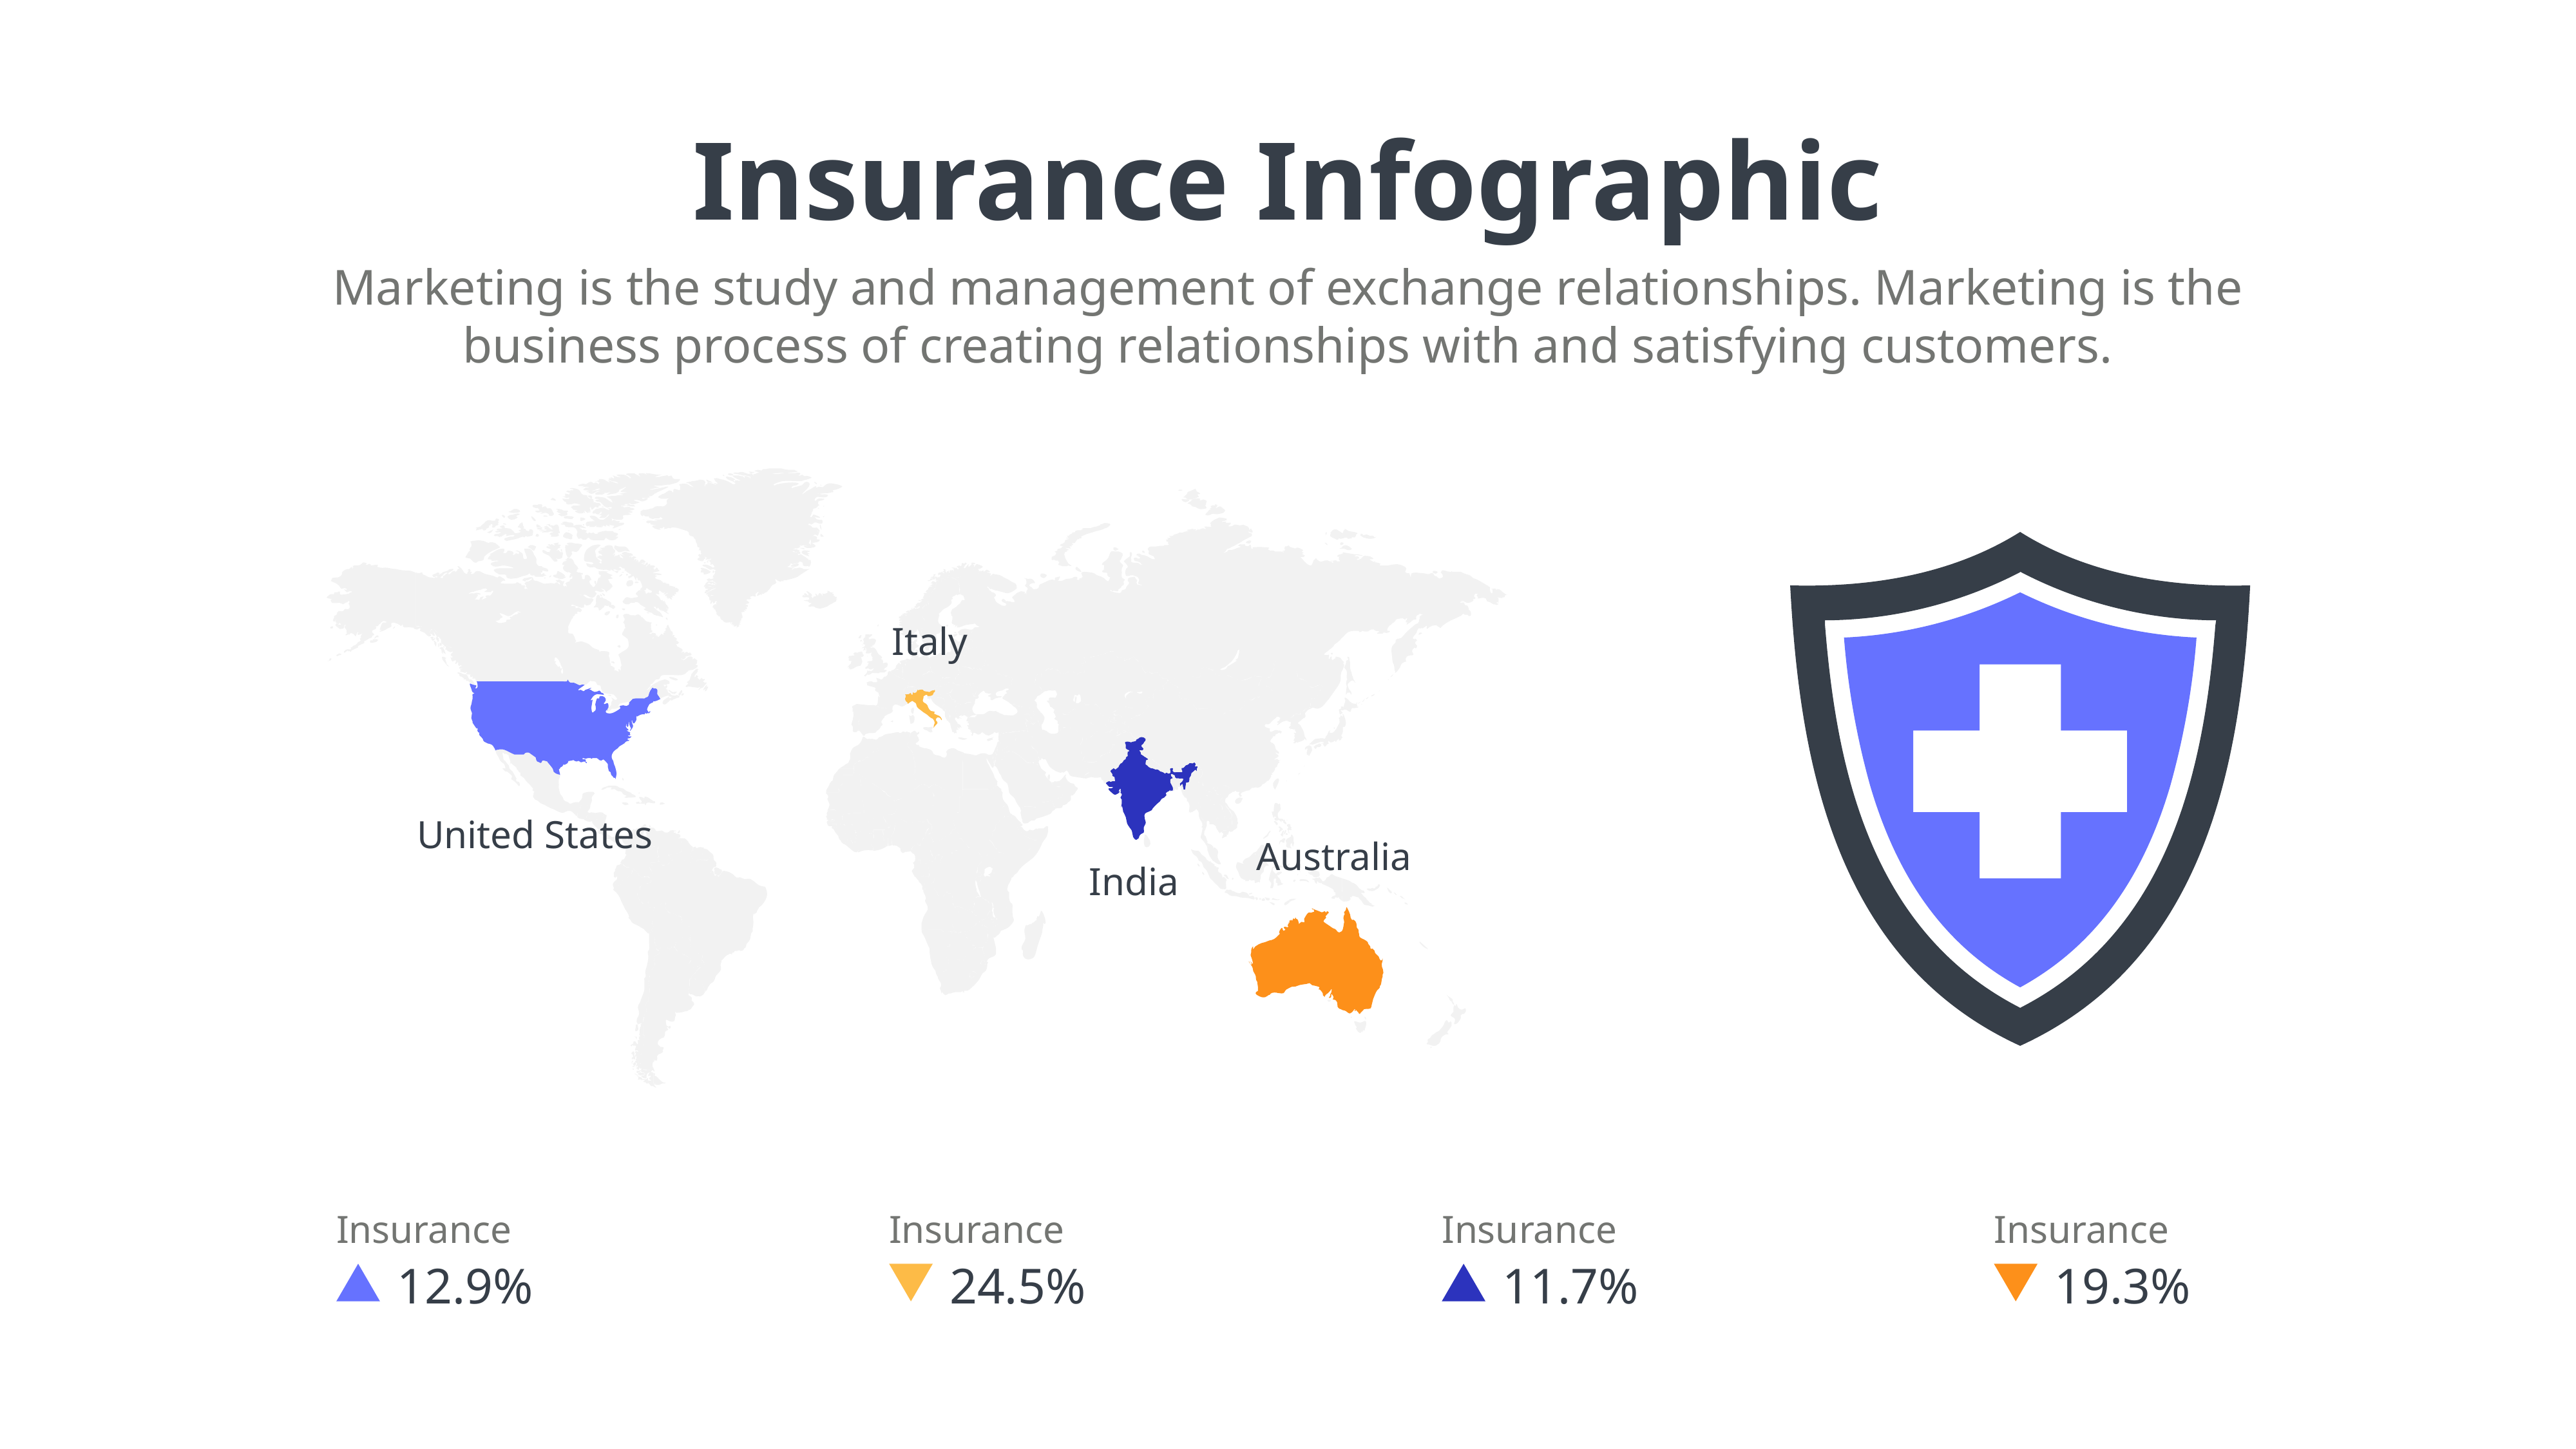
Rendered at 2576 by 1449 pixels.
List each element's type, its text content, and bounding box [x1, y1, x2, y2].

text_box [327, 1191, 2242, 1320]
text_box Insurance Infographic [683, 108, 1893, 247]
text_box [1790, 532, 2251, 1046]
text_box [324, 468, 1508, 1088]
text_box Marketing is the study and management of exchange relationships. Marketing is the business process of creating relationships with and satisfying customers. [281, 251, 2295, 377]
